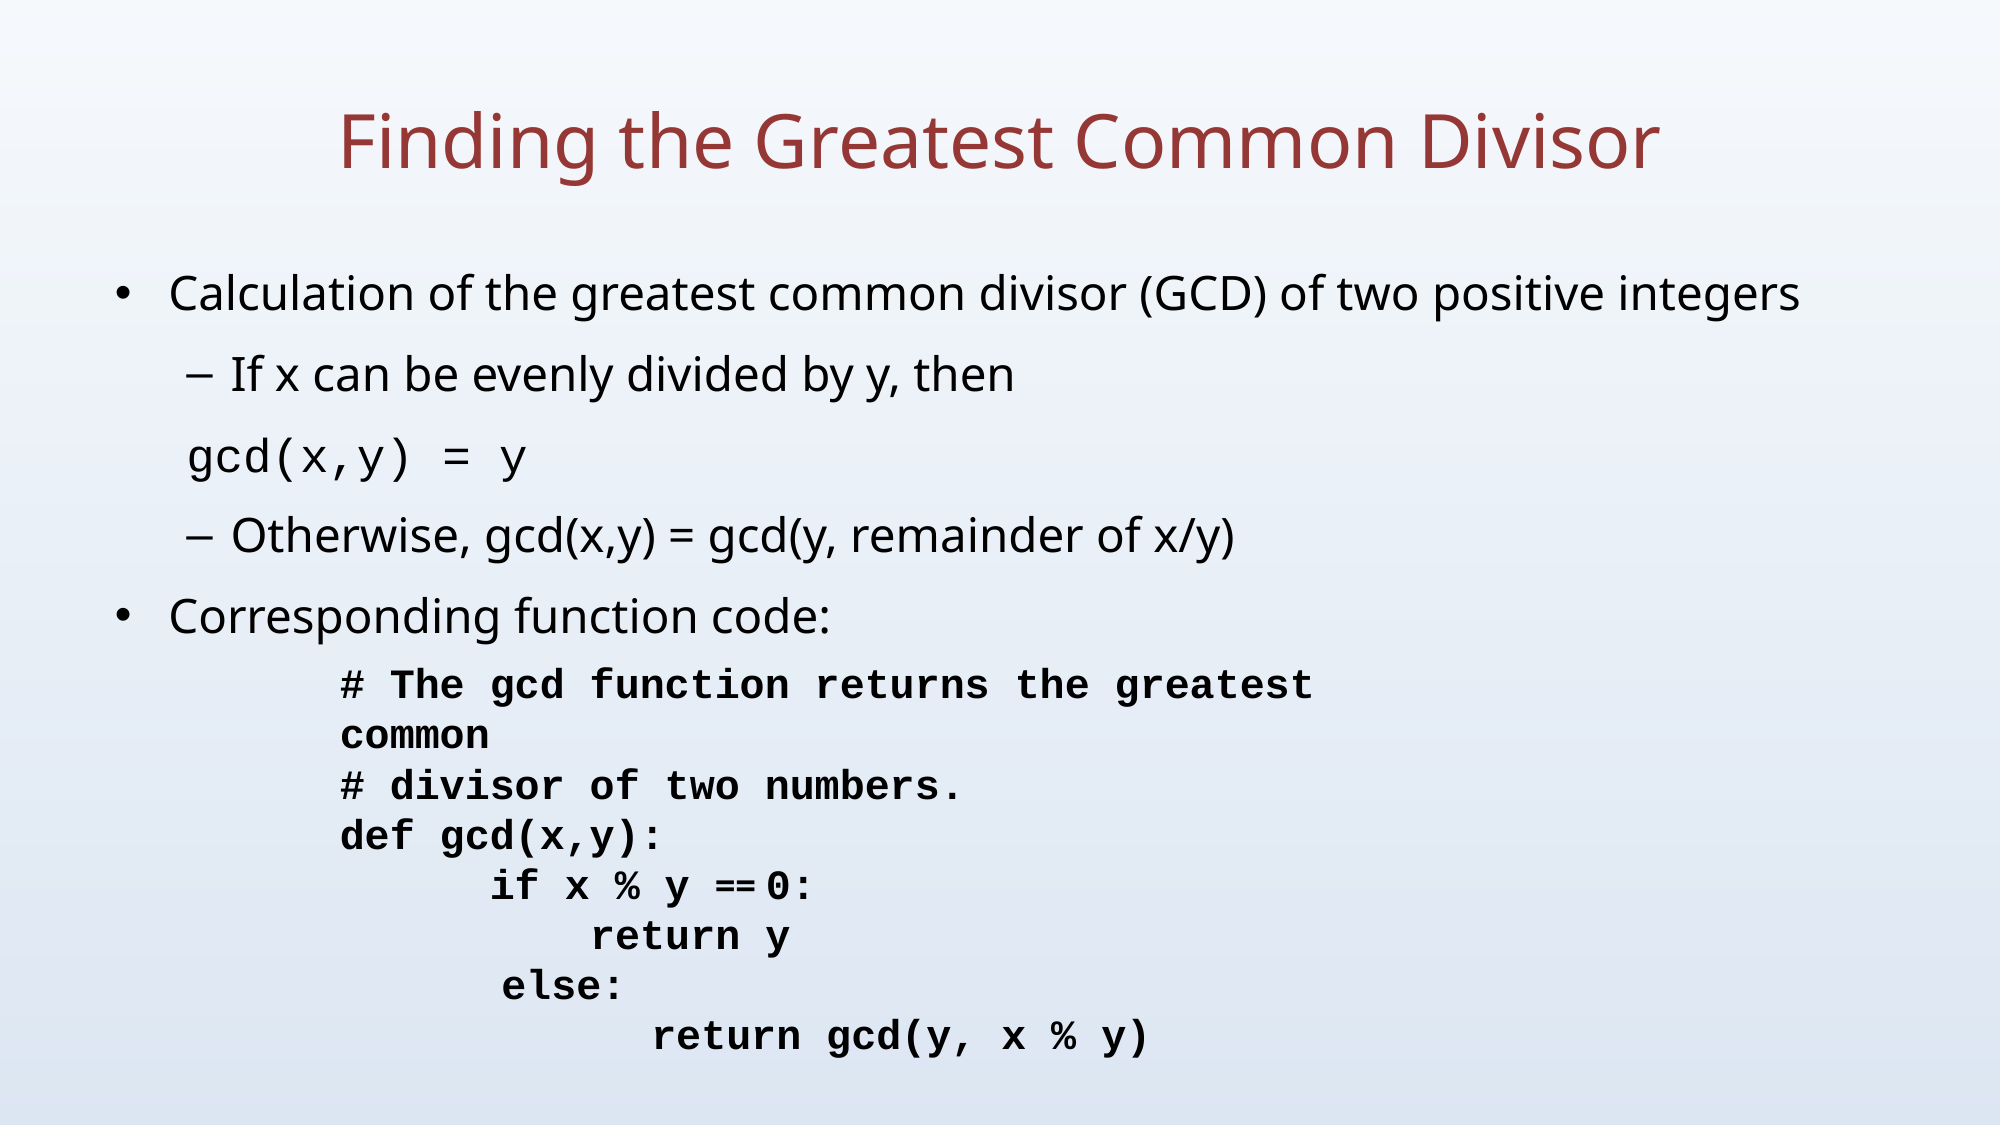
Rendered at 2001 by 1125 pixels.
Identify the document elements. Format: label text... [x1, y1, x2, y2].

text_box # The gcd function returns the greatest common # divisor of two numbers. def gcd(x,y): if x % y == 0: return y else: return gcd(y, x % y) [324, 649, 1488, 1065]
title Finding the Greatest Common Divisor [99, 45, 1900, 233]
list Calculation of the greatest common divisor (GCD) of two positive integers If x can be evenly divided by y, then gcd(x,y) = y Otherwise, gcd(x,y) = gcd(y, remainder of x/y) Corresponding function code: [99, 255, 1825, 694]
